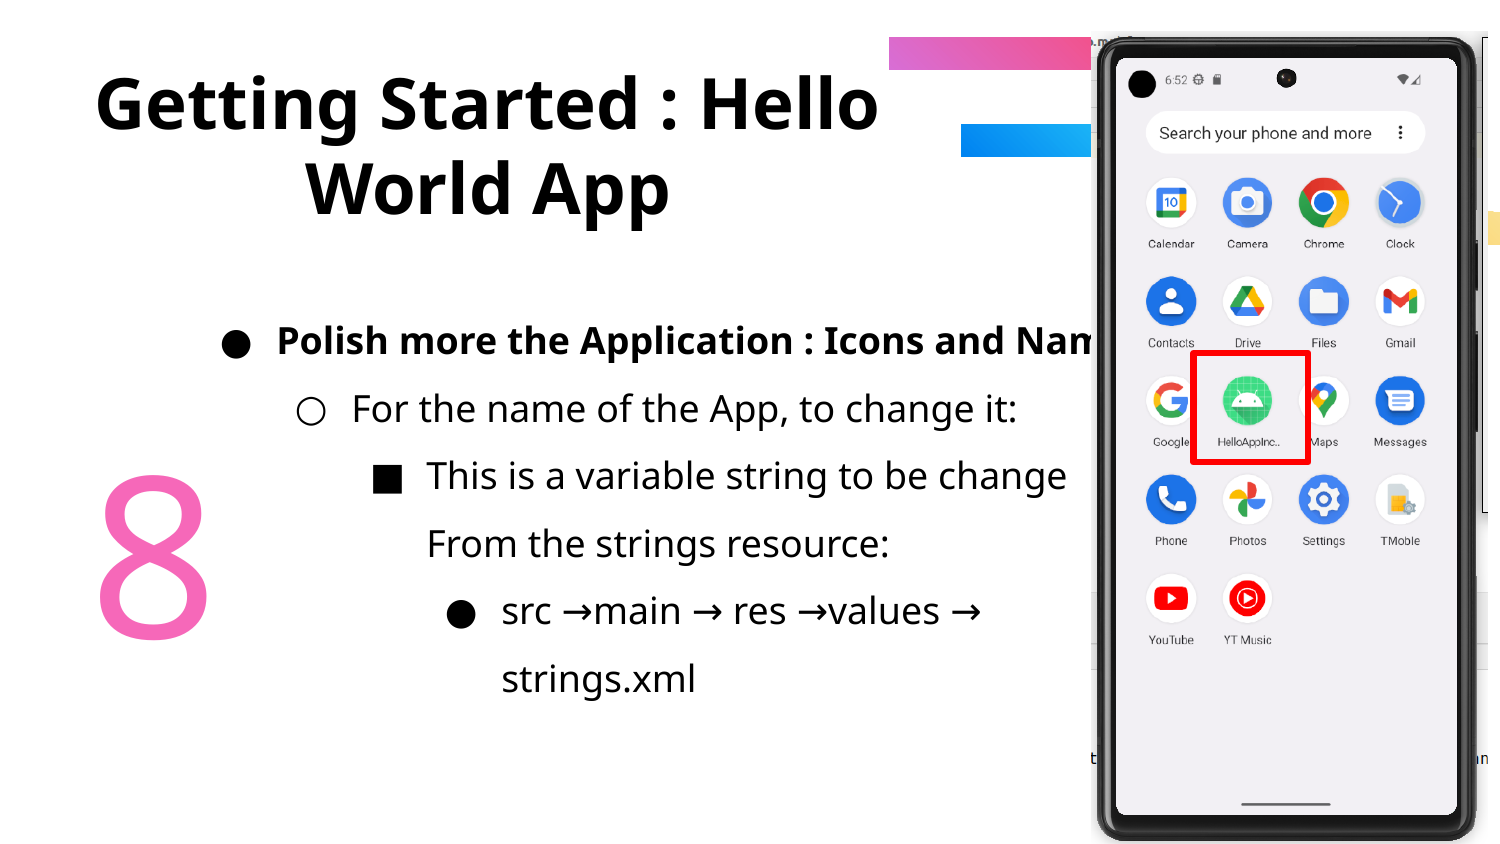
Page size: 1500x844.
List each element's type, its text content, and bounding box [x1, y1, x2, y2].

subtitle Polish more the Application : Icons and Name For the name of the App, to change it: This is a variable string to be change From the strings resource: src →main → res →values → strings.xml [186, 279, 1086, 776]
title Getting Started : Hello World App [17, 37, 959, 251]
text_box 8 [10, 356, 297, 699]
picture [1091, 31, 1488, 844]
